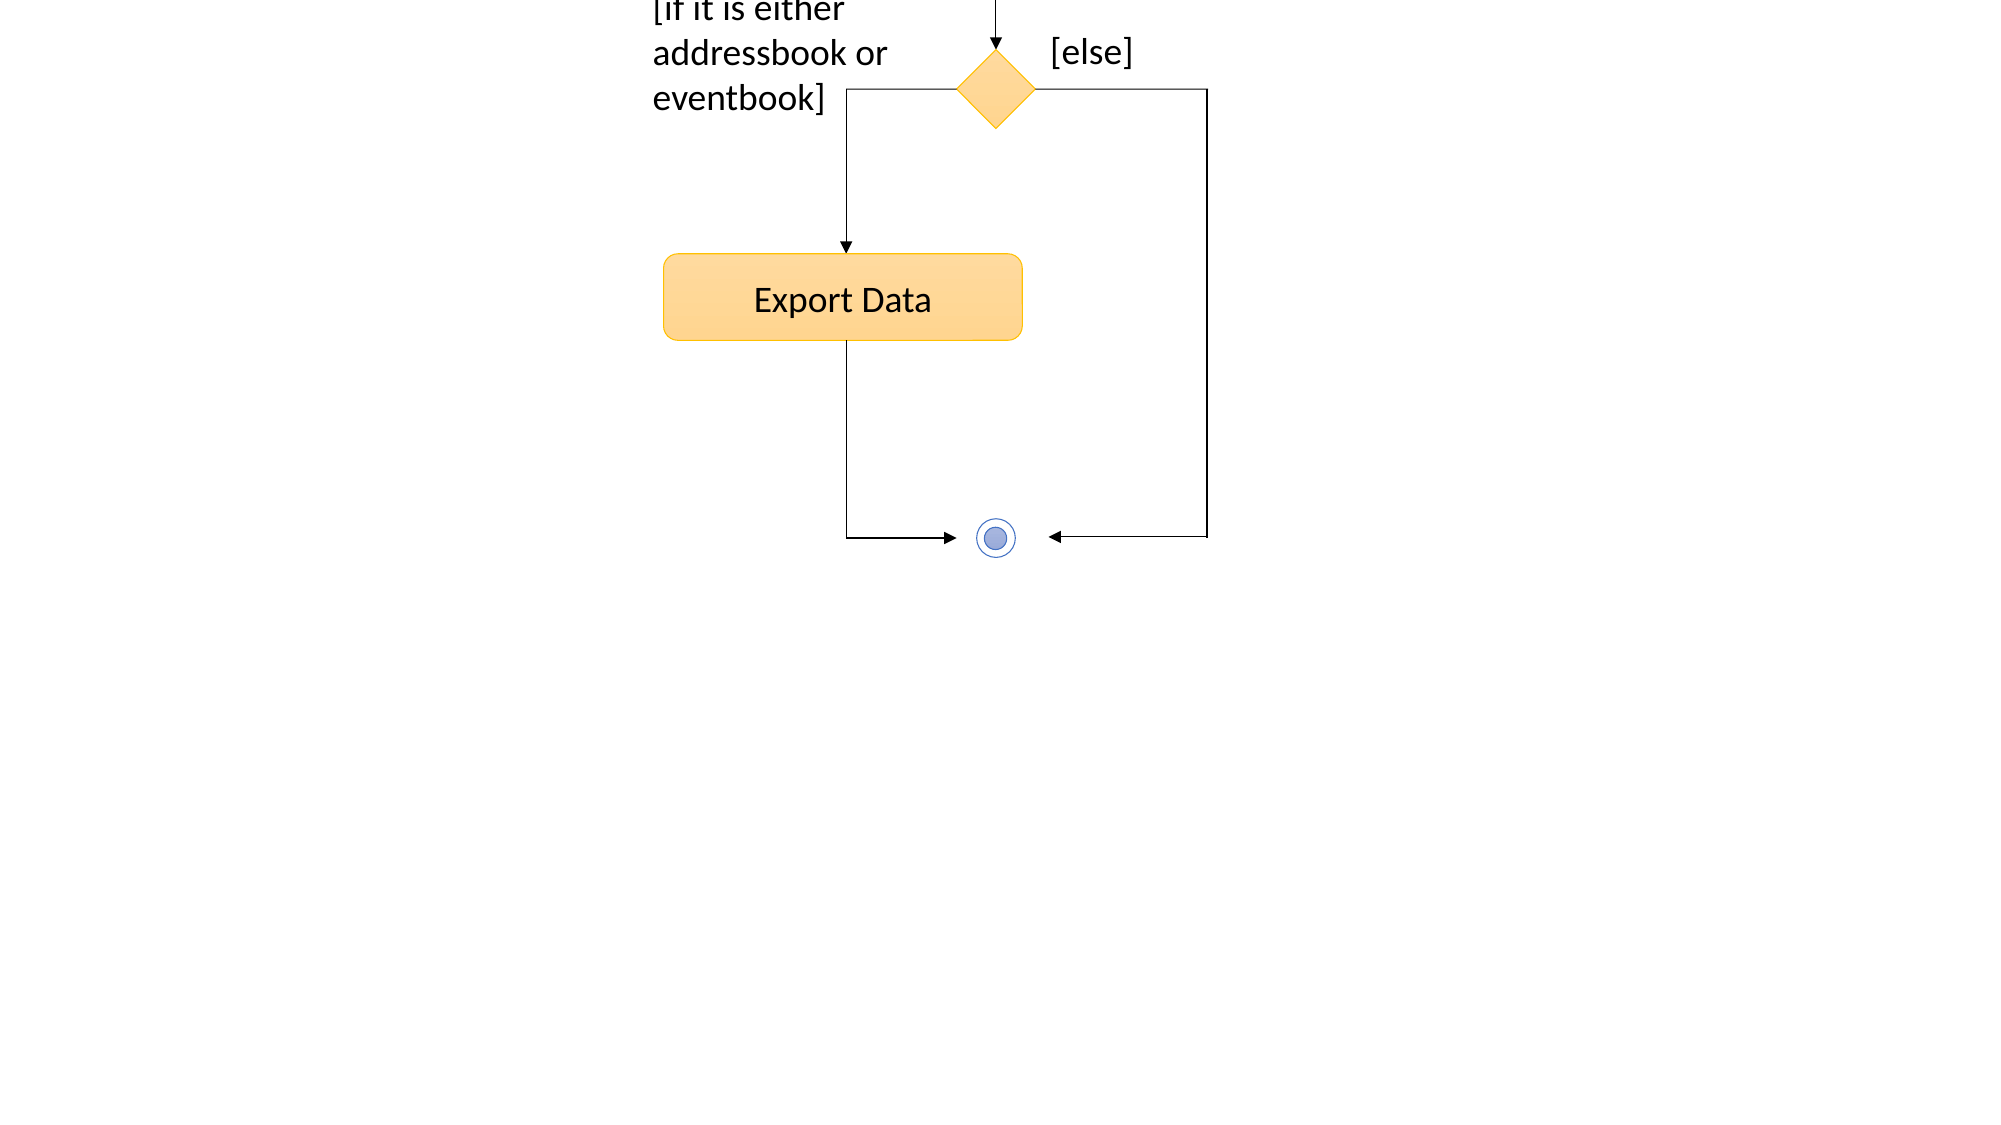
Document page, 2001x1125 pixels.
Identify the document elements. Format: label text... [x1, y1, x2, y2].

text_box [976, 518, 1016, 558]
text_box [956, 49, 1036, 130]
text_box Export Data [663, 253, 1023, 341]
text_box [if it is either addressbook or eventbook] [637, 0, 950, 126]
text_box [else] [1035, 19, 1176, 80]
